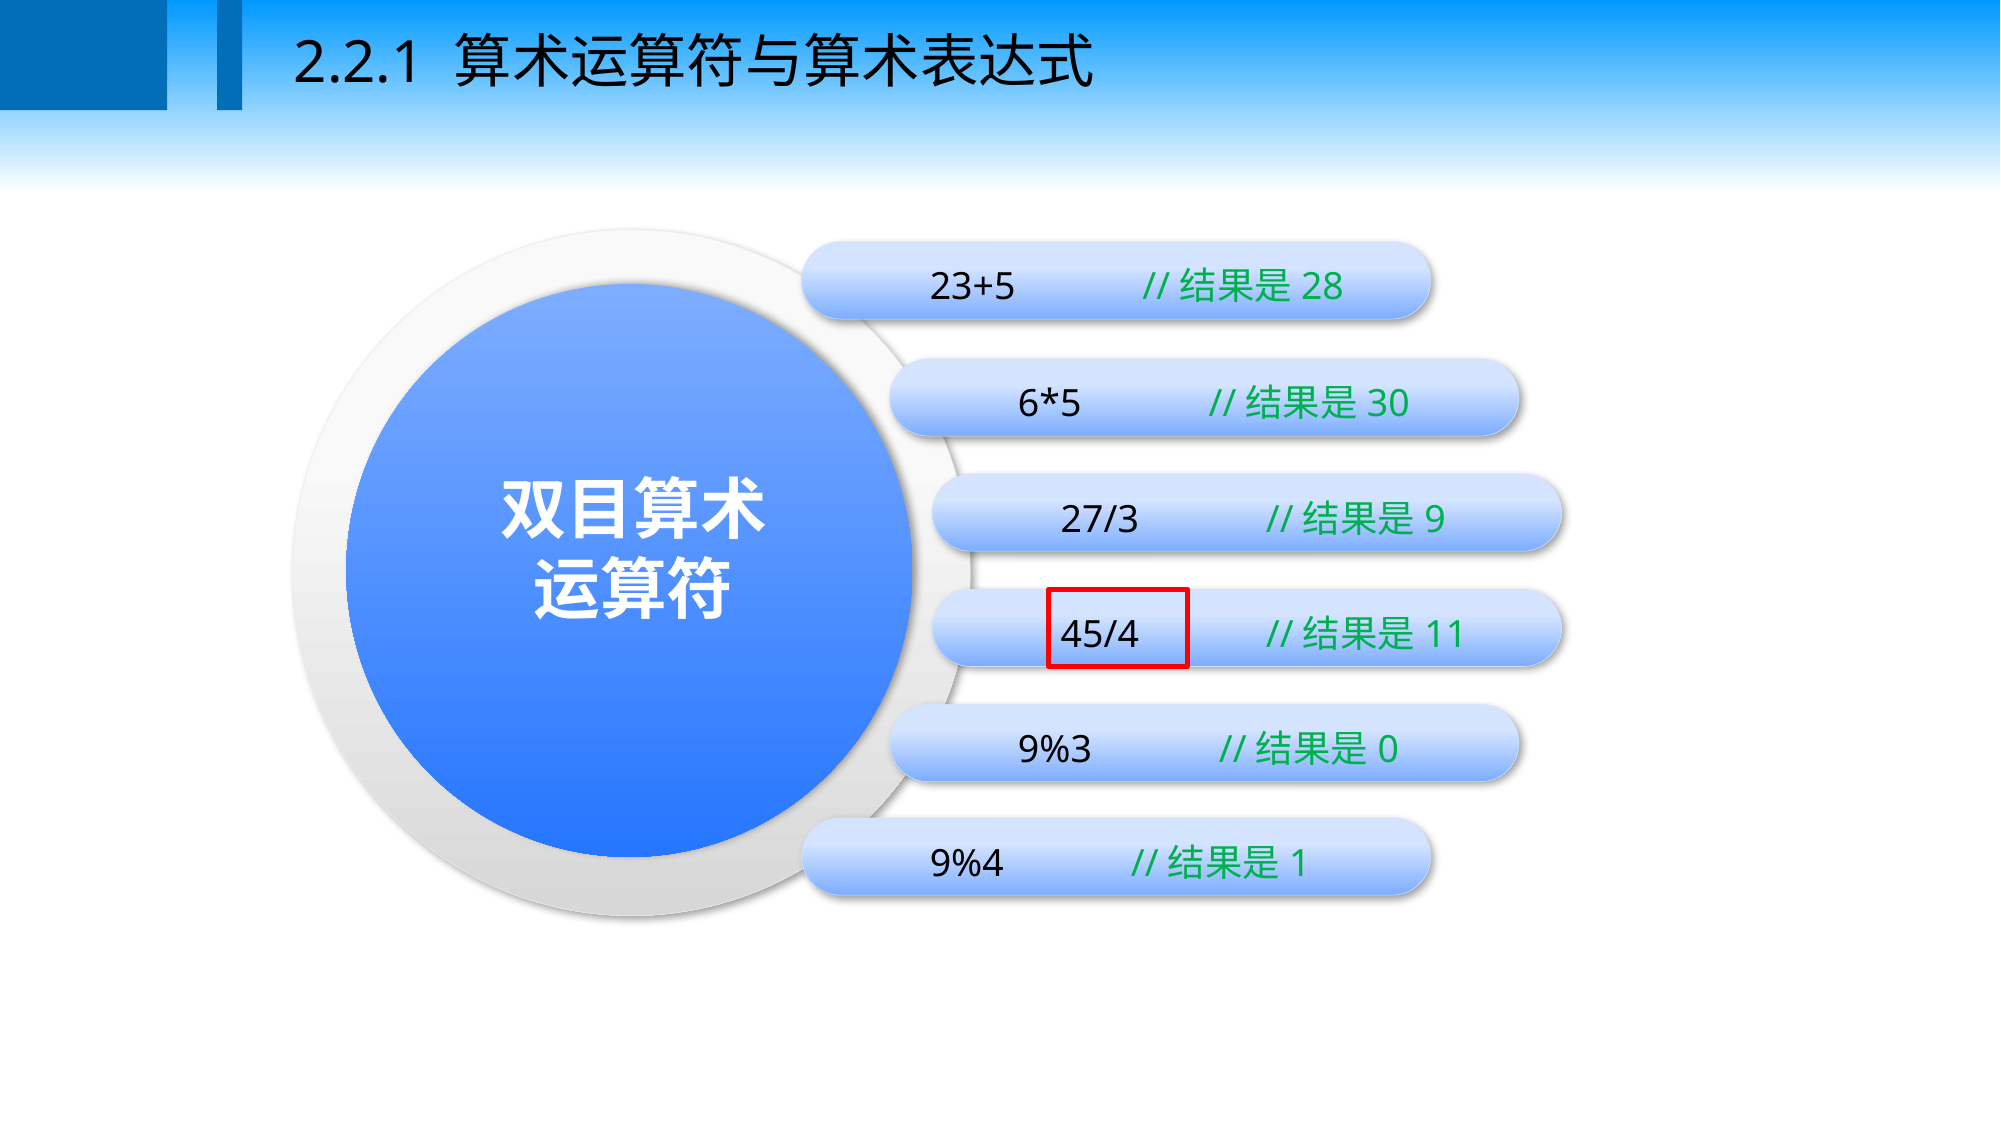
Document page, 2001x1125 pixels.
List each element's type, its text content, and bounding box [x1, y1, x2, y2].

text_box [292, 229, 1562, 916]
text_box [0, 0, 243, 111]
text_box 2.2.1 算术运算符与算术表达式 [279, 16, 1145, 102]
